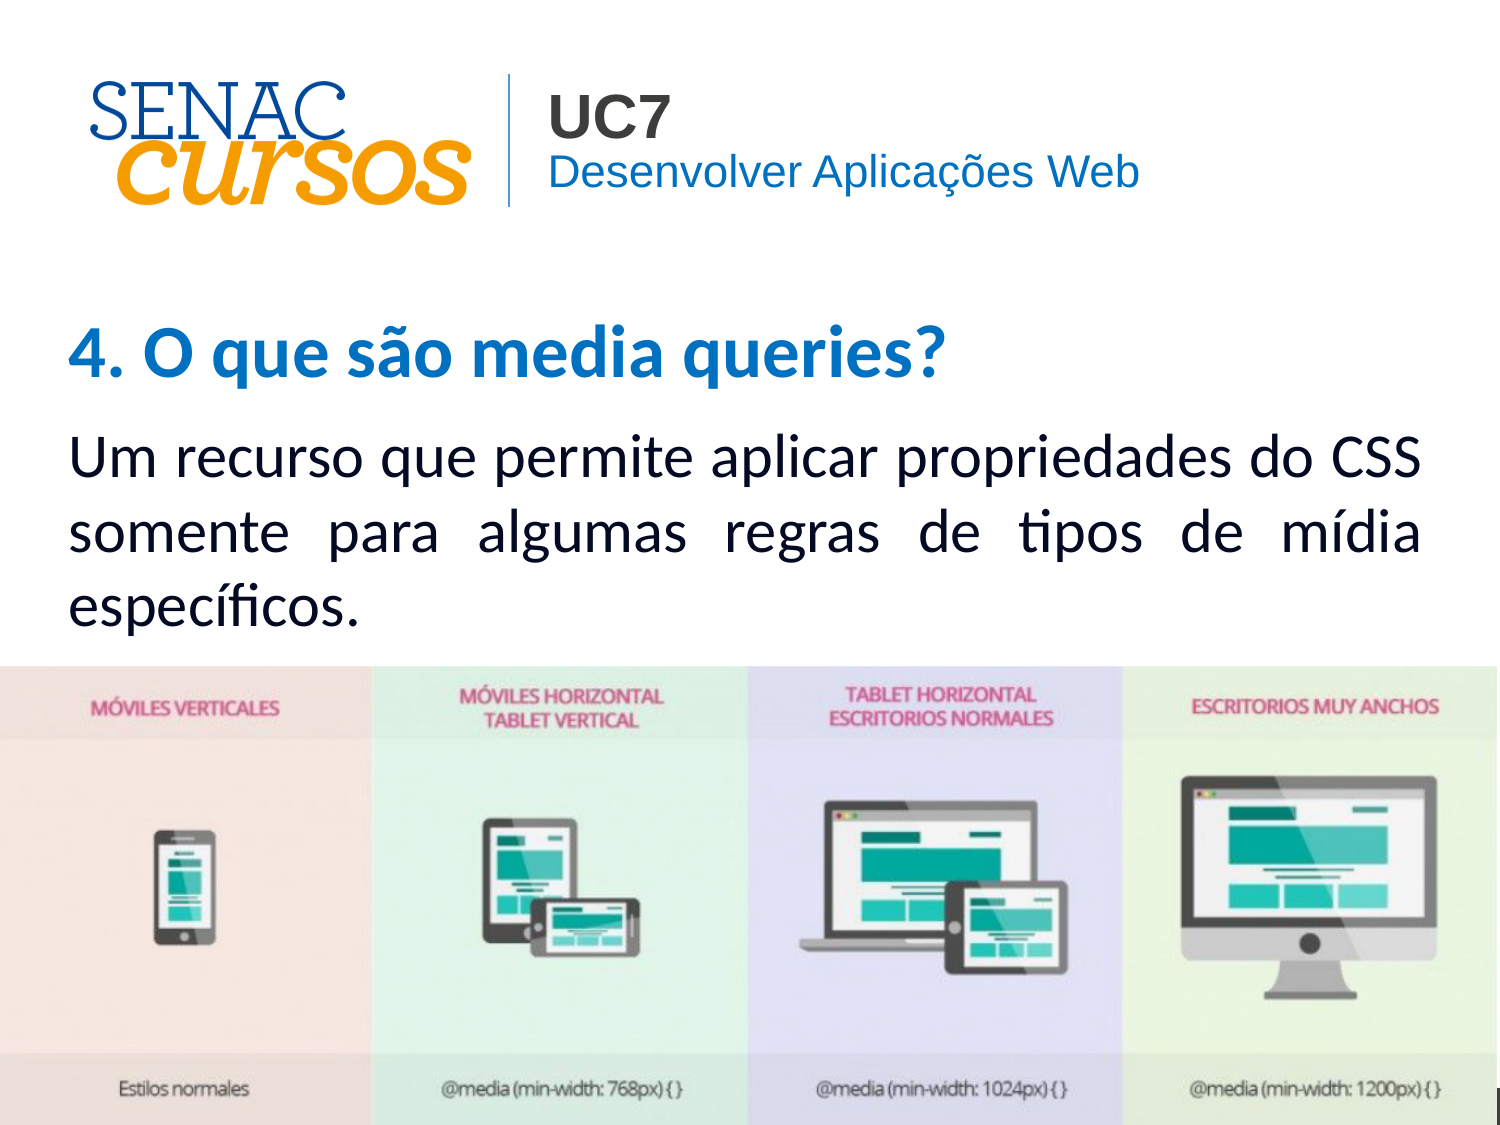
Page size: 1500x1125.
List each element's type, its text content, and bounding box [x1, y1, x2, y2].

text_box 4. O que são media queries? Um recurso que permite aplicar propriedades do CSS somente para algumas regras de tipos de mídia específicos. [54, 297, 1439, 663]
picture [0, 0, 1500, 1125]
text_box Desenvolver Aplicações Web [569, 127, 1500, 207]
text_box UC7 [569, 61, 1500, 127]
